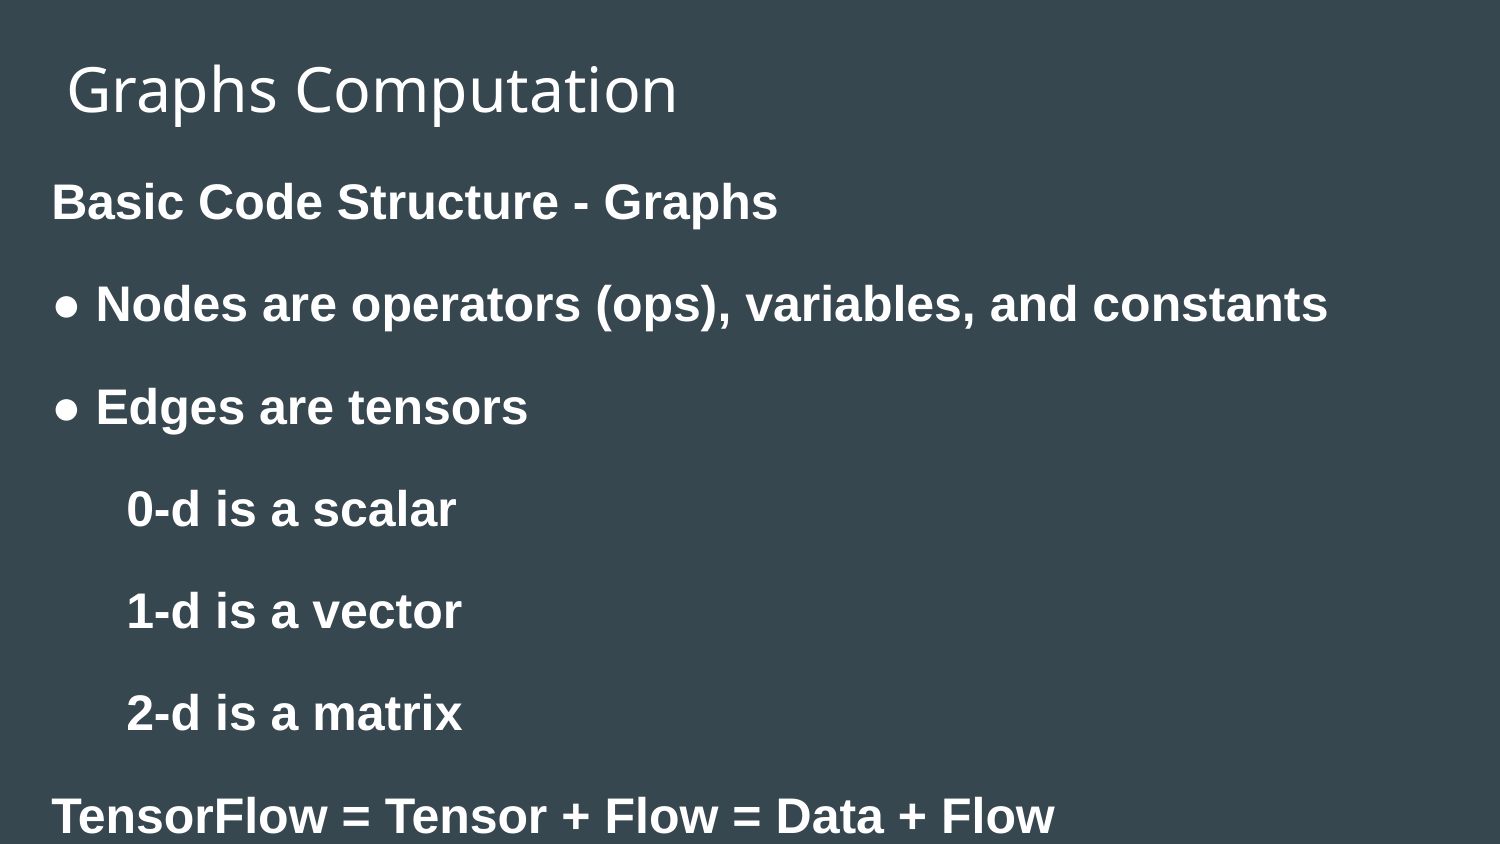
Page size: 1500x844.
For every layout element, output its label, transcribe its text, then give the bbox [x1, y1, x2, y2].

list Basic Code Structure - Graphs ● Nodes are operators (ops), variables, and constants ● Edges are tensors 0-d is a scalar 1-d is a vector 2-d is a matrix TensorFlow = Tensor + Flow = Data + Flow [36, 145, 1464, 823]
title Graphs Computation [51, 34, 1449, 129]
